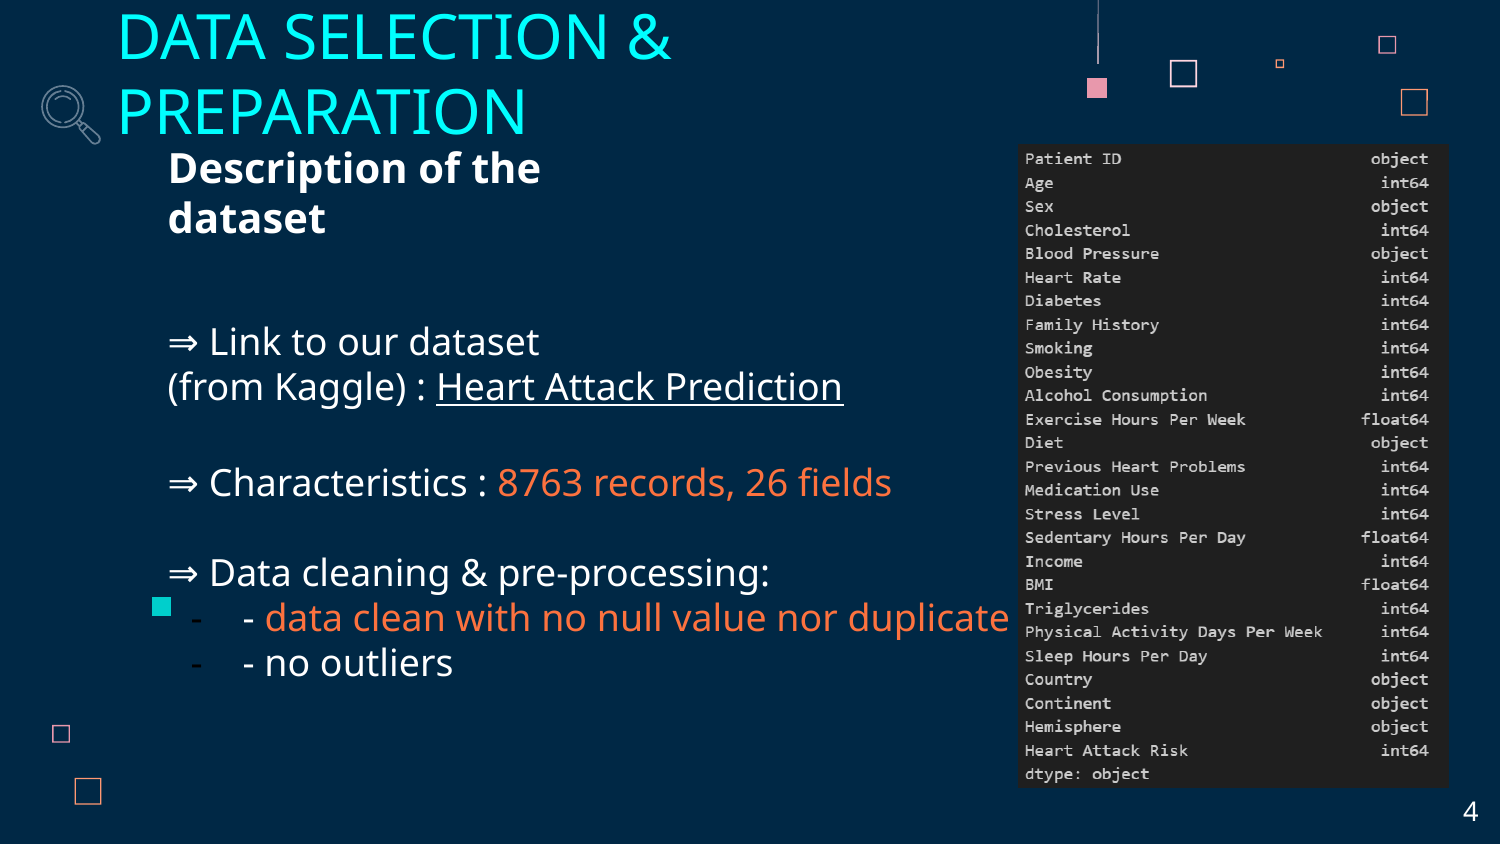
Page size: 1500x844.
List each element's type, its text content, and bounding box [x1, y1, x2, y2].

picture [1018, 144, 1449, 788]
slide_number ‹#› [1403, 779, 1494, 844]
title Description of the dataset [152, 162, 698, 258]
subtitle ⇒ Link to our dataset (from Kaggle) : Heart Attack Prediction ⇒ Characteristics : 8763 records, 26 fields ⇒ Data cleaning & pre-processing: - data clean with no null value nor duplicate - no outliers [152, 303, 1013, 486]
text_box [38, 84, 102, 145]
text_box [151, 596, 172, 617]
title DATA SELECTION & PREPARATION [101, 67, 1111, 163]
